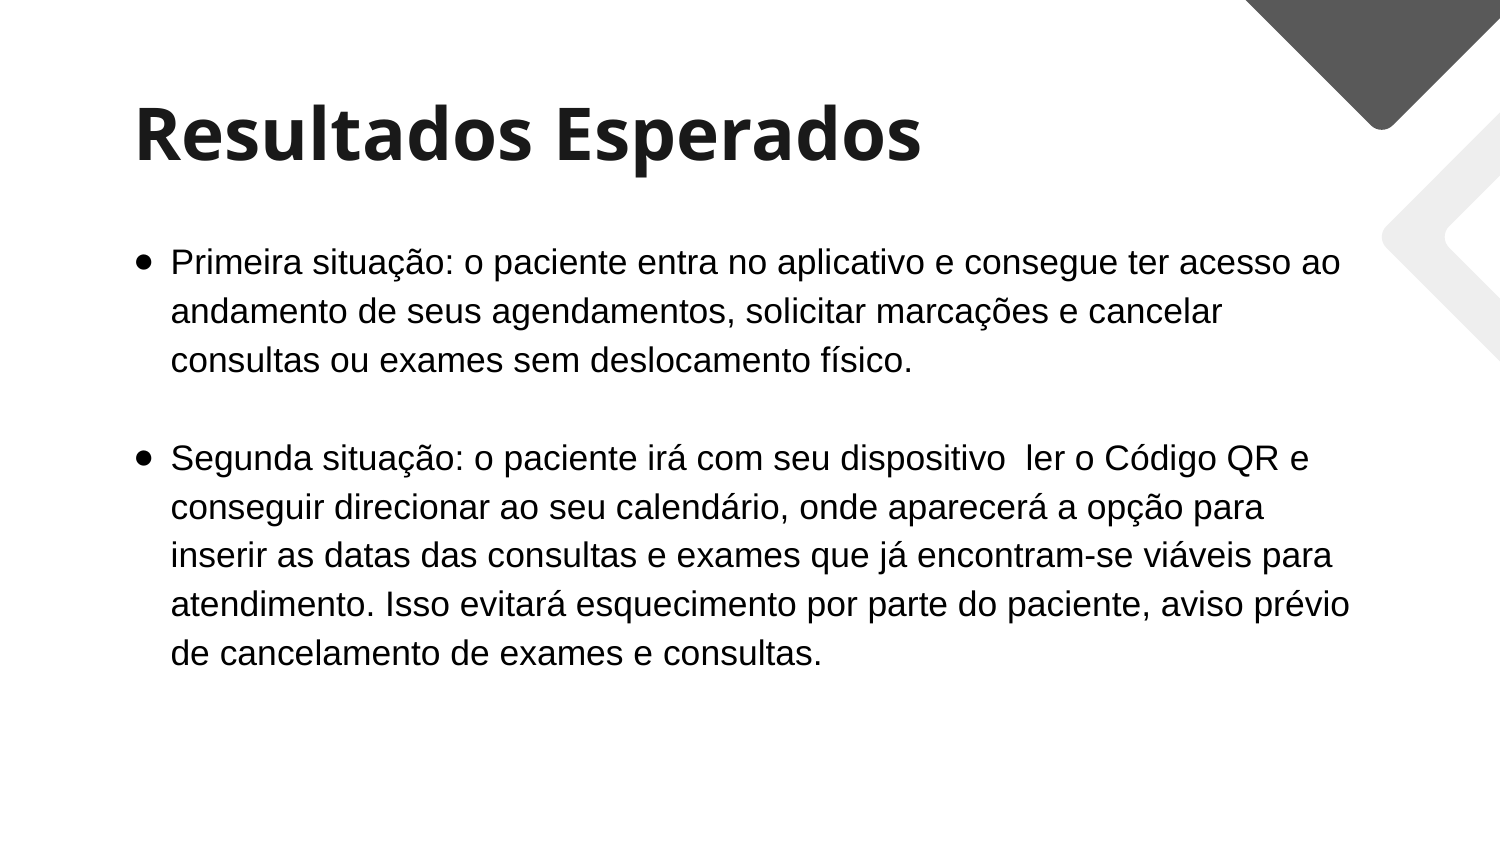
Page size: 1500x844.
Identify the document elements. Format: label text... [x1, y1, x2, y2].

title Resultados Esperados [118, 72, 1382, 167]
list Primeira situação: o paciente entra no aplicativo e consegue ter acesso ao andamento de seus agendamentos, solicitar marcações e cancelar consultas ou exames sem deslocamento físico. Segunda situação: o paciente irá com seu dispositivo ler o Código QR e conseguir direcionar ao seu calendário, onde aparecerá a opção para inserir as datas das consultas e exames que já encontram-se viáveis para atendimento. Isso evitará esquecimento por parte do paciente, aviso prévio de cancelamento de exames e consultas. [118, 199, 1382, 756]
